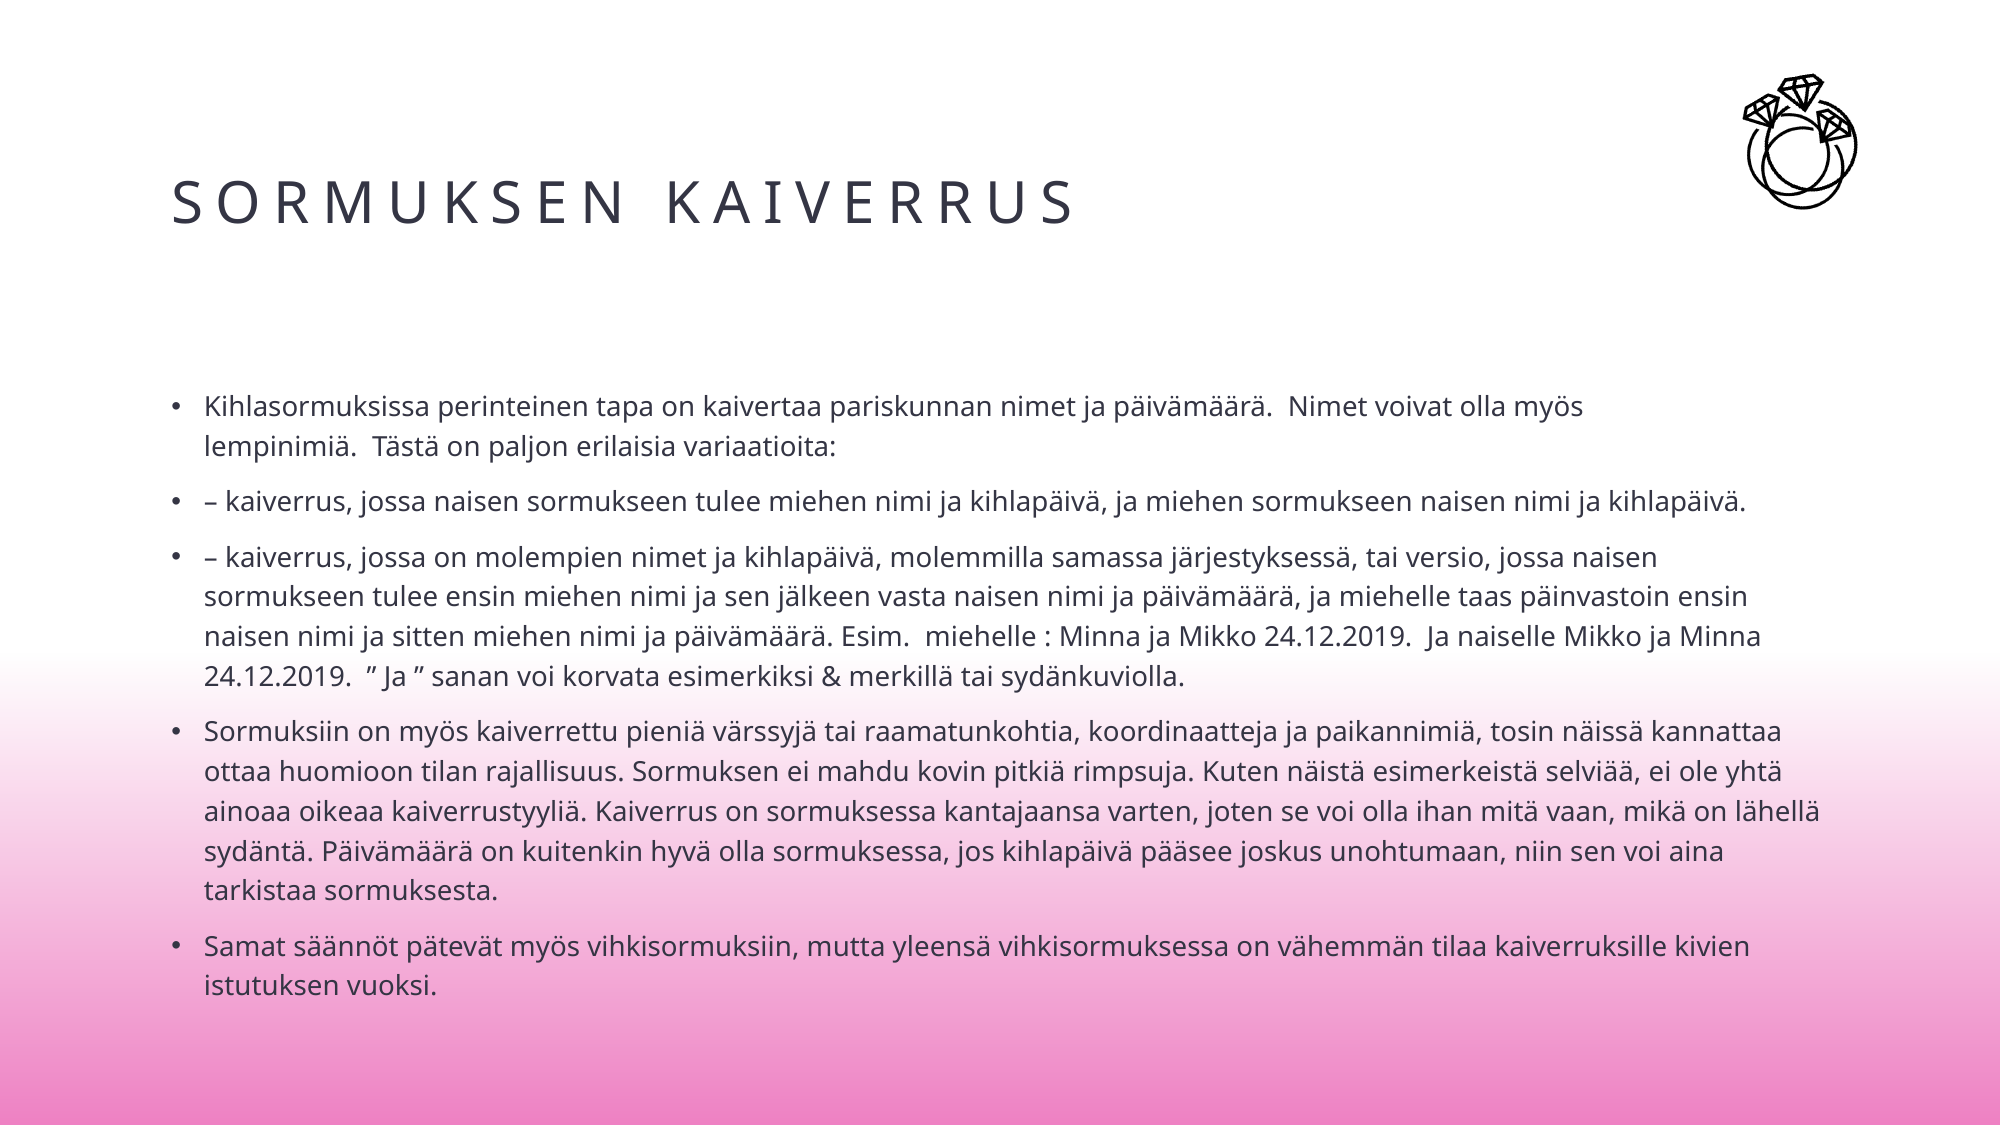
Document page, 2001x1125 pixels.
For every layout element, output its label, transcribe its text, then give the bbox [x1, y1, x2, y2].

title Sormuksen kaiverrus [156, 124, 1497, 313]
picture [1681, 37, 1913, 264]
list Kihlasormuksissa perinteinen tapa on kaivertaa pariskunnan nimet ja päivämäärä. Nimet voivat olla myös lempinimiä. Tästä on paljon erilaisia variaatioita: – kaiverrus, jossa naisen sormukseen tulee miehen nimi ja kihlapäivä, ja miehen sormukseen naisen nimi ja kihlapäivä. – kaiverrus, jossa on molempien nimet ja kihlapäivä, molemmilla samassa järjestyksessä, tai versio, jossa naisen sormukseen tulee ensin miehen nimi ja sen jälkeen vasta naisen nimi ja päivämäärä, ja miehelle taas päinvastoin ensin naisen nimi ja sitten miehen nimi ja päivämäärä. Esim. miehelle : Minna ja Mikko 24.12.2019. Ja naiselle Mikko ja Minna 24.12.2019. ” Ja ” sanan voi korvata esimerkiksi & merkillä tai sydänkuviolla. Sormuksiin on myös kaiverrettu pieniä värssyjä tai raamatunkohtia, koordinaatteja ja paikannimiä, tosin näissä kannattaa ottaa huomioon tilan rajallisuus. Sormuksen ei mahdu kovin pitkiä rimpsuja. Kuten näistä esimerkeistä selviää, ei ole yhtä ainoaa oikeaa kaiverrustyyliä. Kaiverrus on sormuksessa kantajaansa varten, joten se voi olla ihan mitä vaan, mikä on lähellä sydäntä. Päivämäärä on kuitenkin hyvä olla sormuksessa, jos kihlapäivä pääsee joskus unohtumaan, niin sen voi aina tarkistaa sormuksesta. Samat säännöt pätevät myös vihkisormuksiin, mutta yleensä vihkisormuksessa on vähemmän tilaa kaiverruksille kivien istutuksen vuoksi. [156, 375, 1844, 1014]
